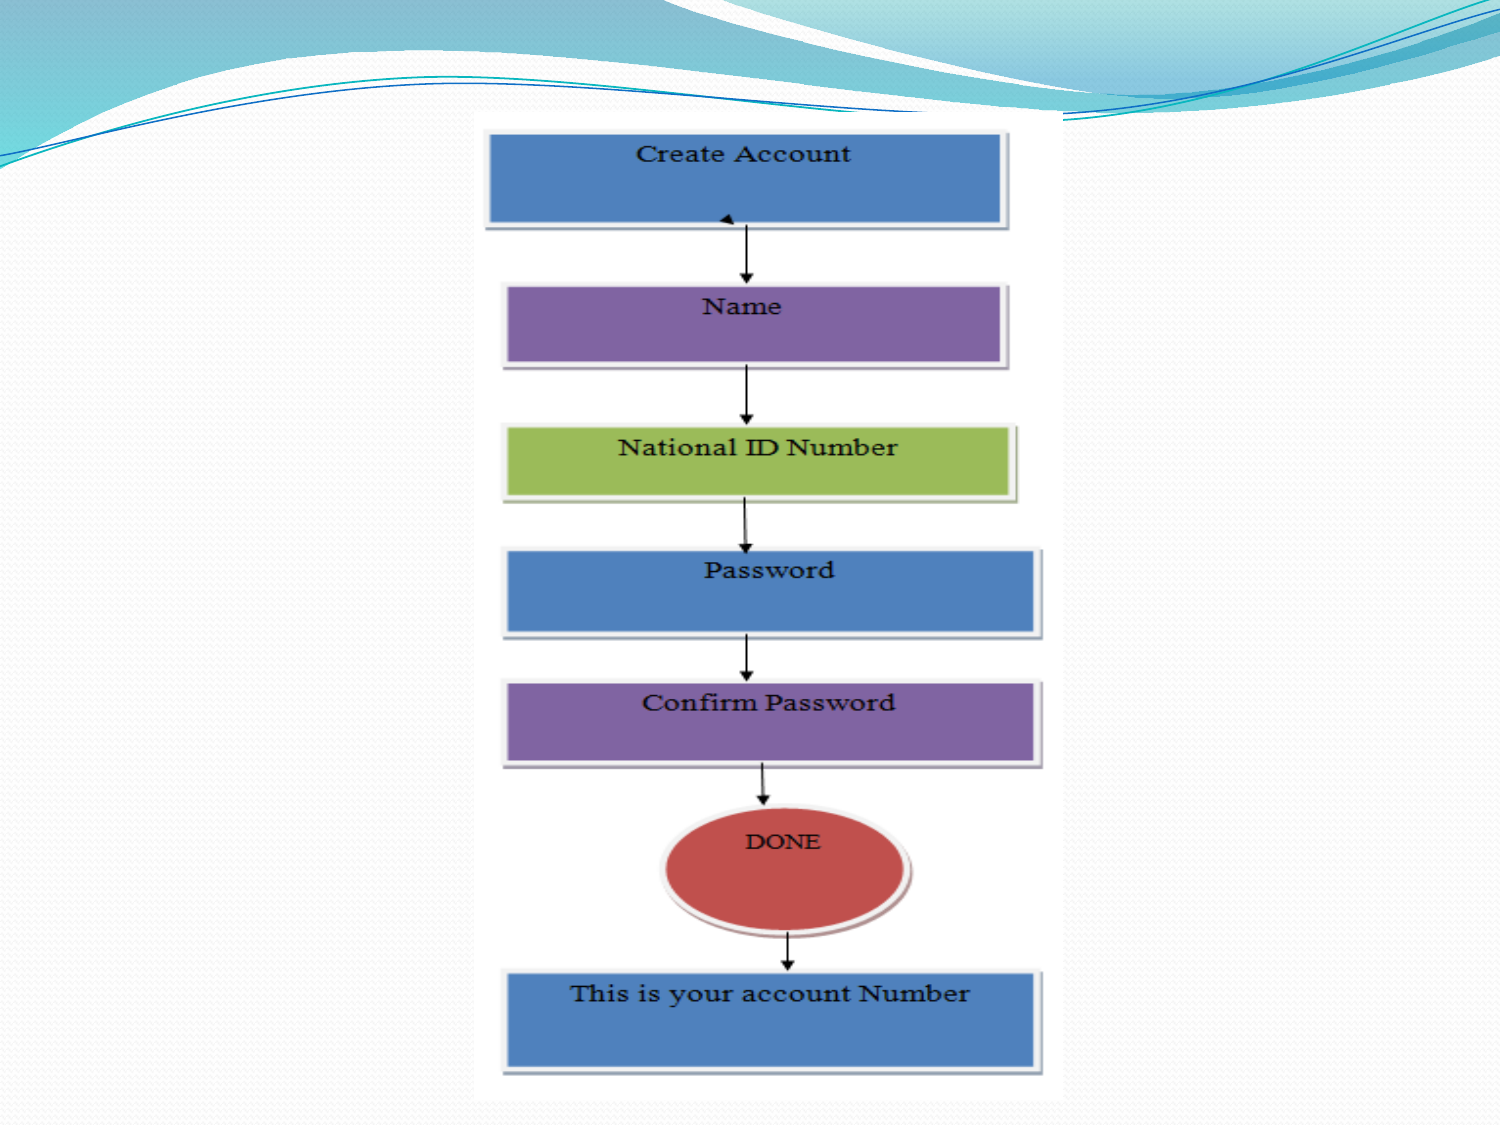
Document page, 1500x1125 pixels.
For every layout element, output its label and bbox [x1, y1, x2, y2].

list [474, 112, 1063, 1101]
